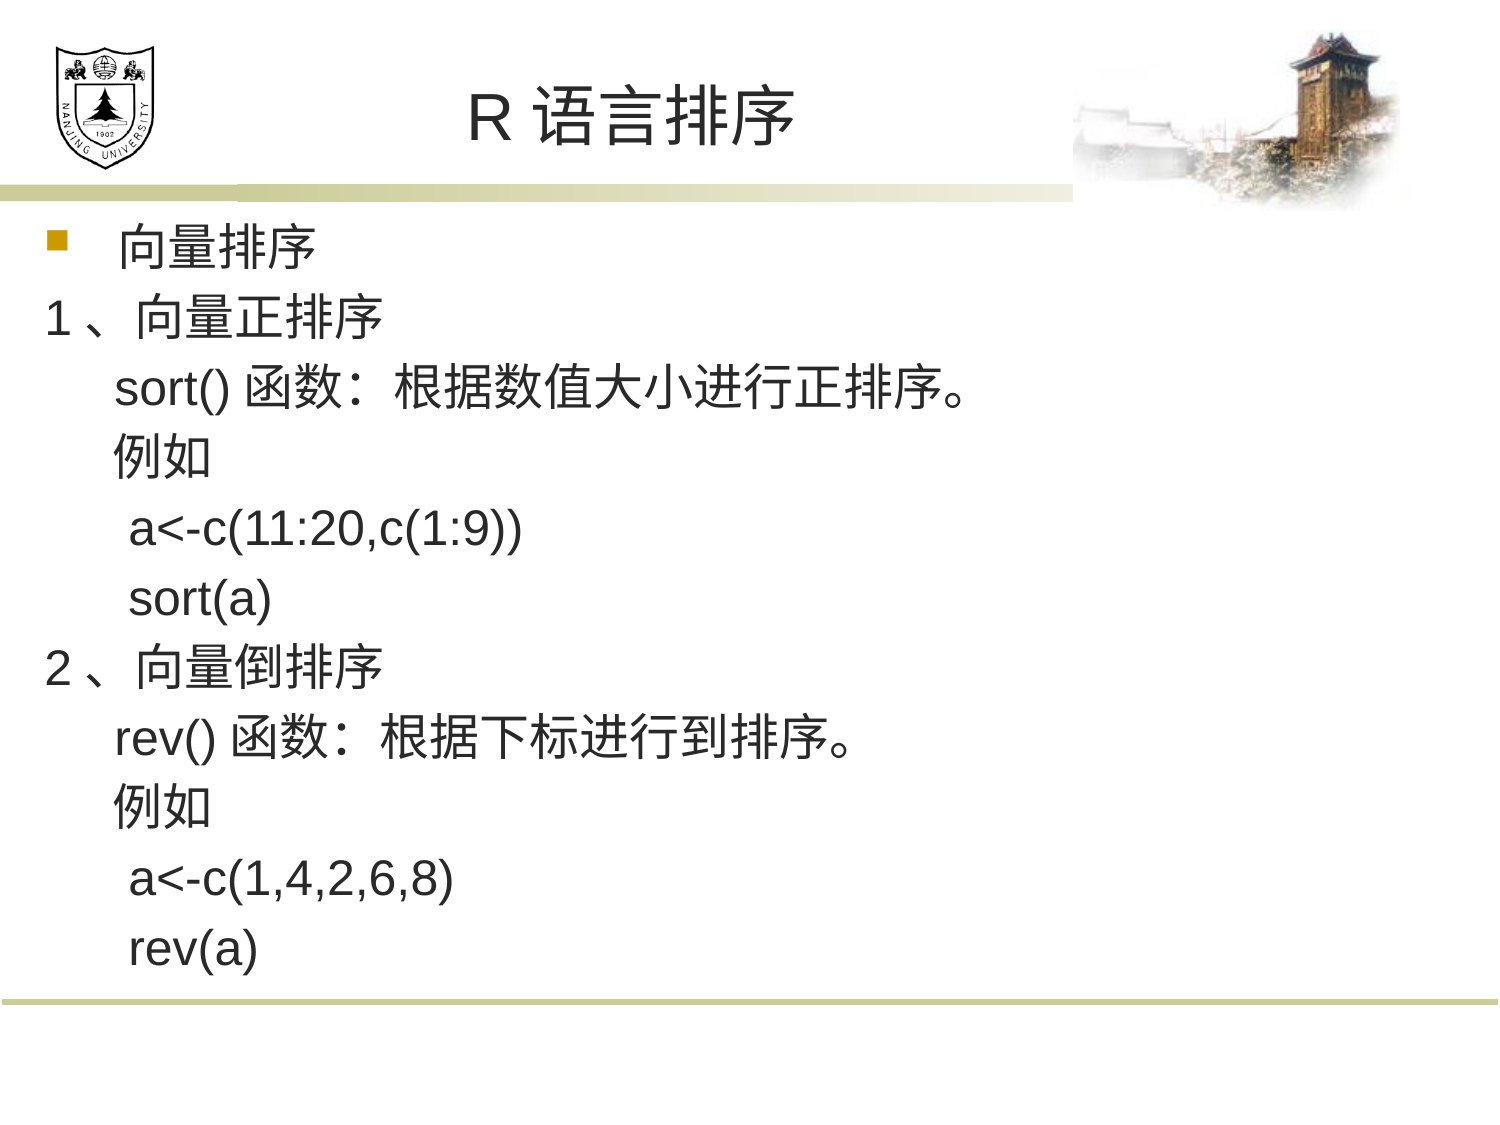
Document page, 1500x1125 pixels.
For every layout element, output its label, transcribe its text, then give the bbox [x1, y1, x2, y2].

picture [2, 999, 29, 1005]
picture [50, 42, 160, 173]
list 向量排序 1、向量正排序 sort()函数：根据数值大小进行正排序。 例如 a<-c(11:20,c(1:9)) sort(a) 2、向量倒排序 rev()函数：根据下标进行到排序。 例如 a<-c(1,4,2,6,8) rev(a) [29, 208, 1471, 1035]
picture [1471, 999, 1498, 1005]
title R语言排序 [171, 66, 1093, 161]
picture [1073, 30, 1400, 208]
